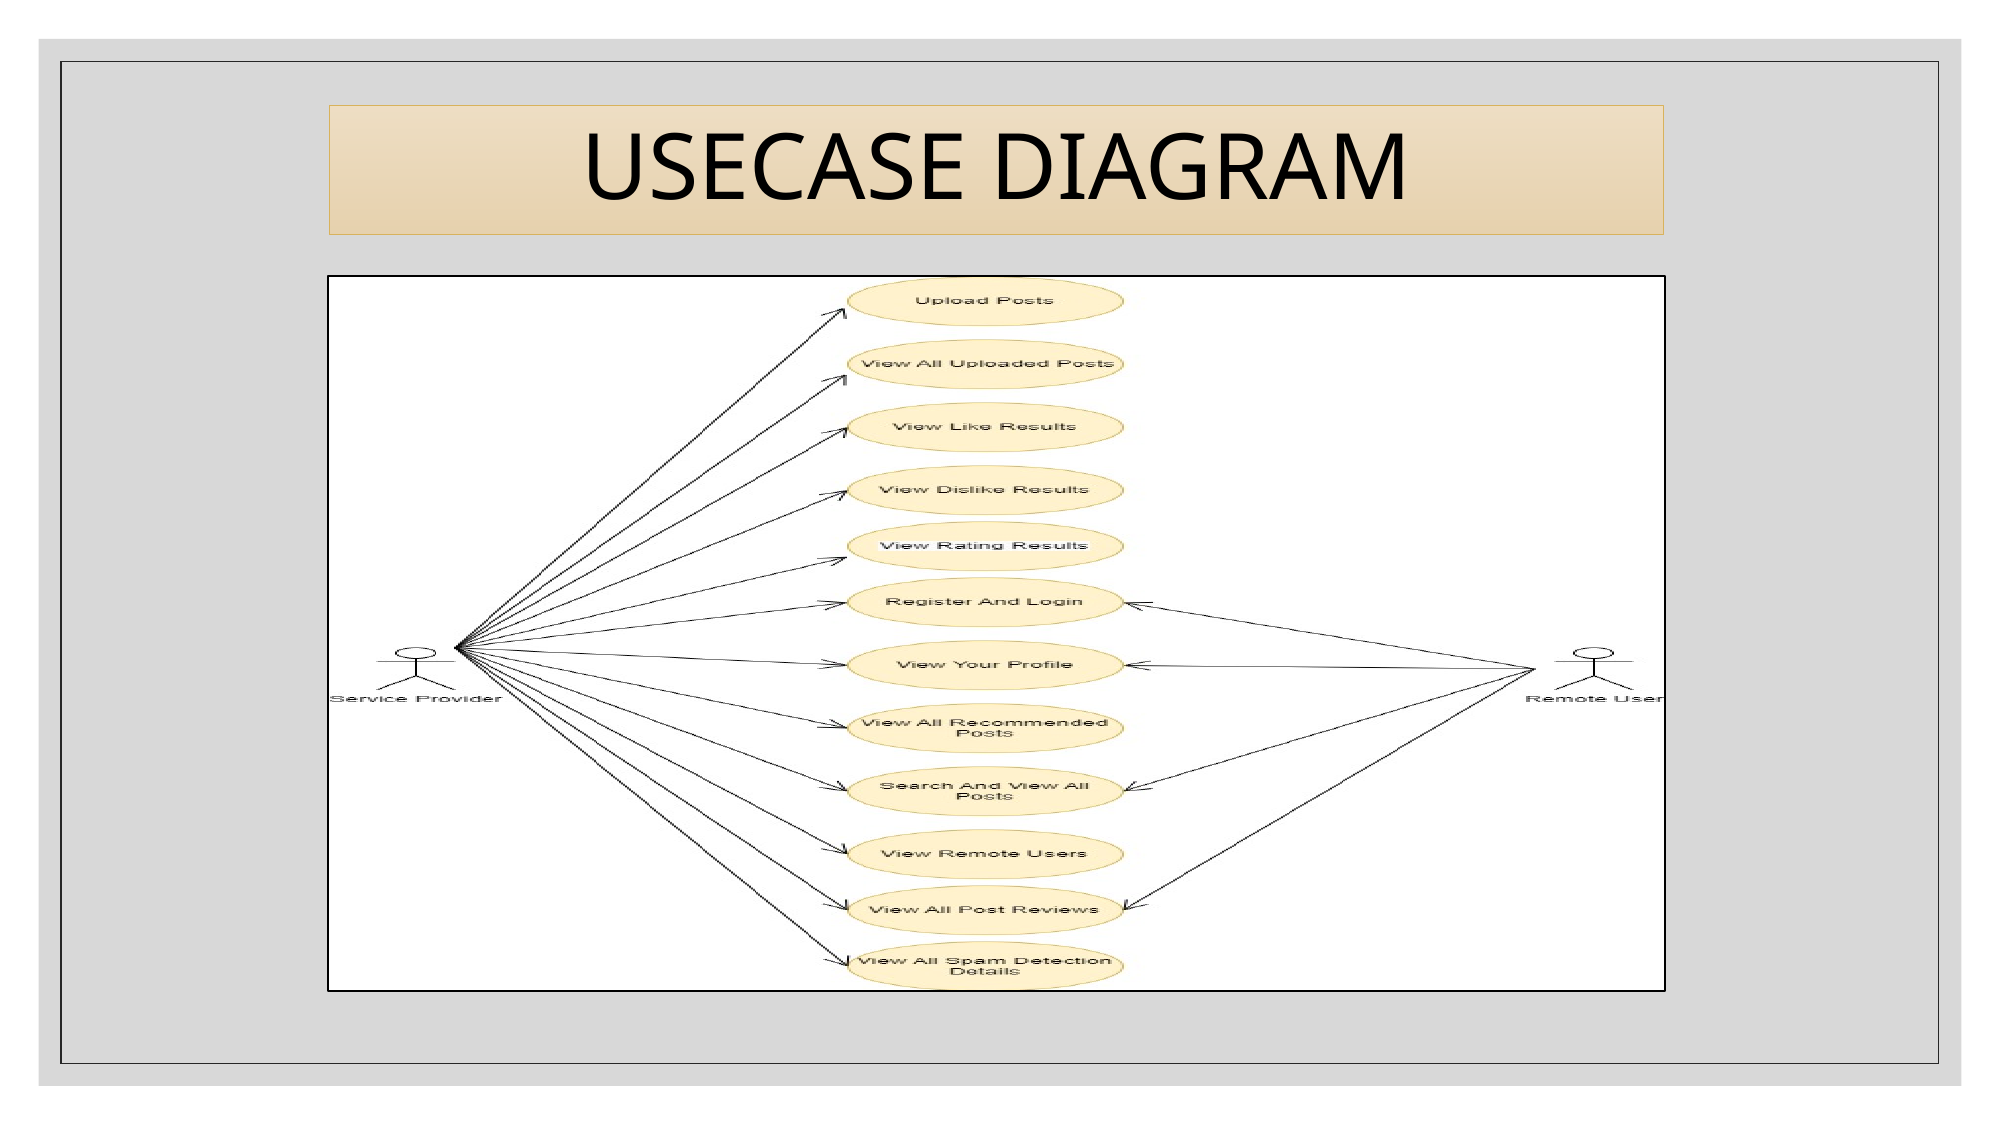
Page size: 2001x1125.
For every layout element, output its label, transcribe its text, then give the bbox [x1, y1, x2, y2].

title USECASE DIAGRAM [329, 105, 1664, 235]
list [329, 276, 1664, 991]
